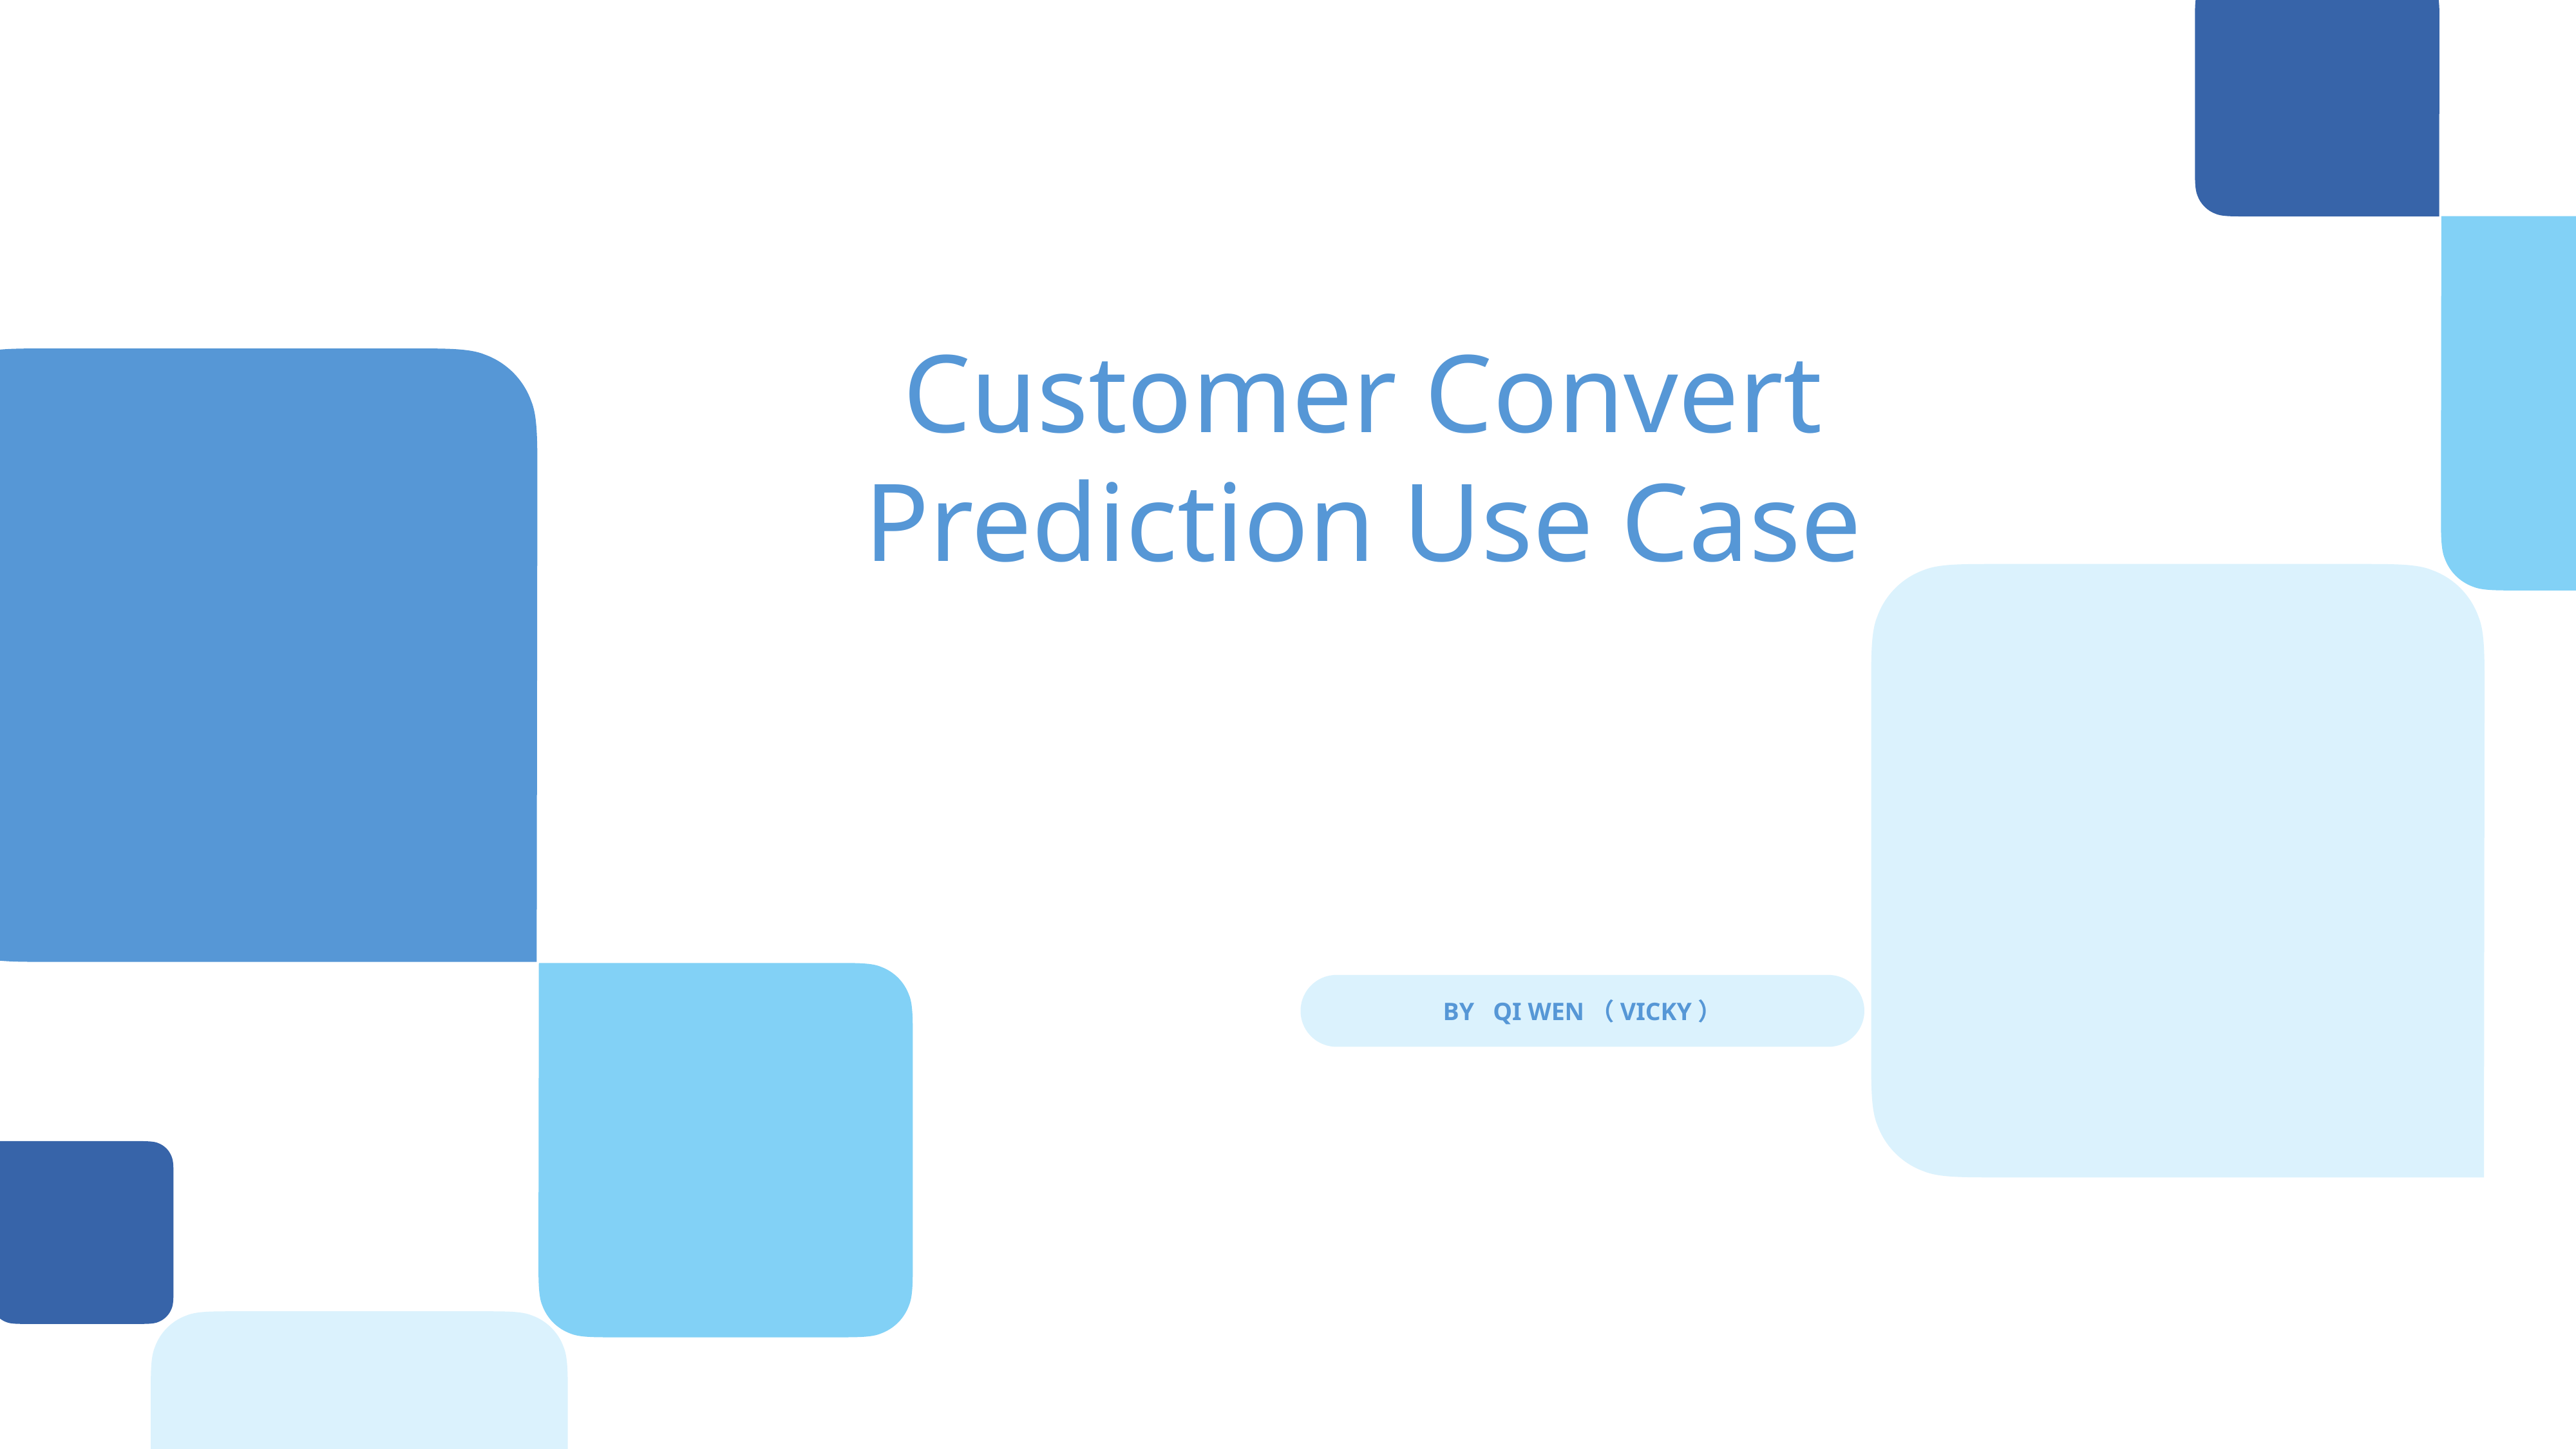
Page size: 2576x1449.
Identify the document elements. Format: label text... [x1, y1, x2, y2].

text_box [1871, 564, 2485, 1178]
text_box [2441, 216, 2576, 591]
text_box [1300, 974, 1865, 1047]
text_box [2195, 0, 2439, 217]
text_box Customer Convert Prediction Use Case [649, 319, 2078, 588]
text_box [0, 348, 538, 962]
text_box [538, 963, 913, 1338]
text_box [151, 1311, 568, 1449]
text_box [0, 1141, 174, 1324]
